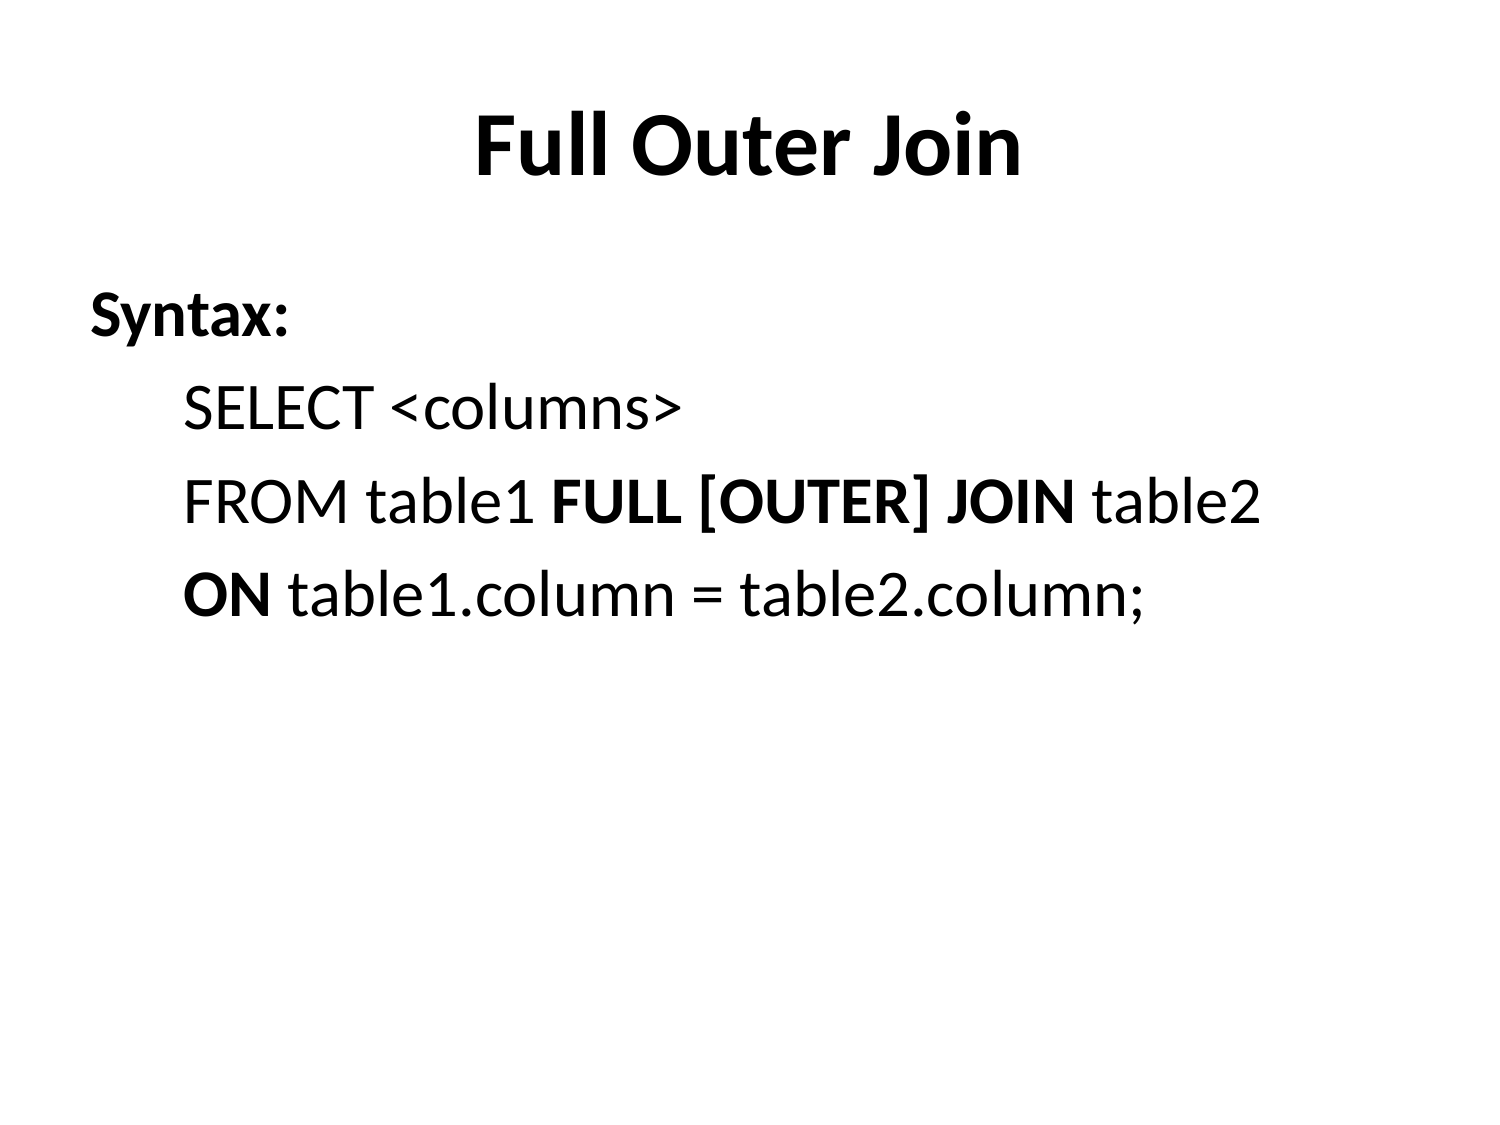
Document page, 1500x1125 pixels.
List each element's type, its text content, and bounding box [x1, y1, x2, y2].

list Syntax: SELECT <columns> FROM table1 FULL [OUTER] JOIN table2 ON table1.column = table2.column; [75, 262, 1425, 1005]
title Full Outer Join [75, 45, 1425, 233]
